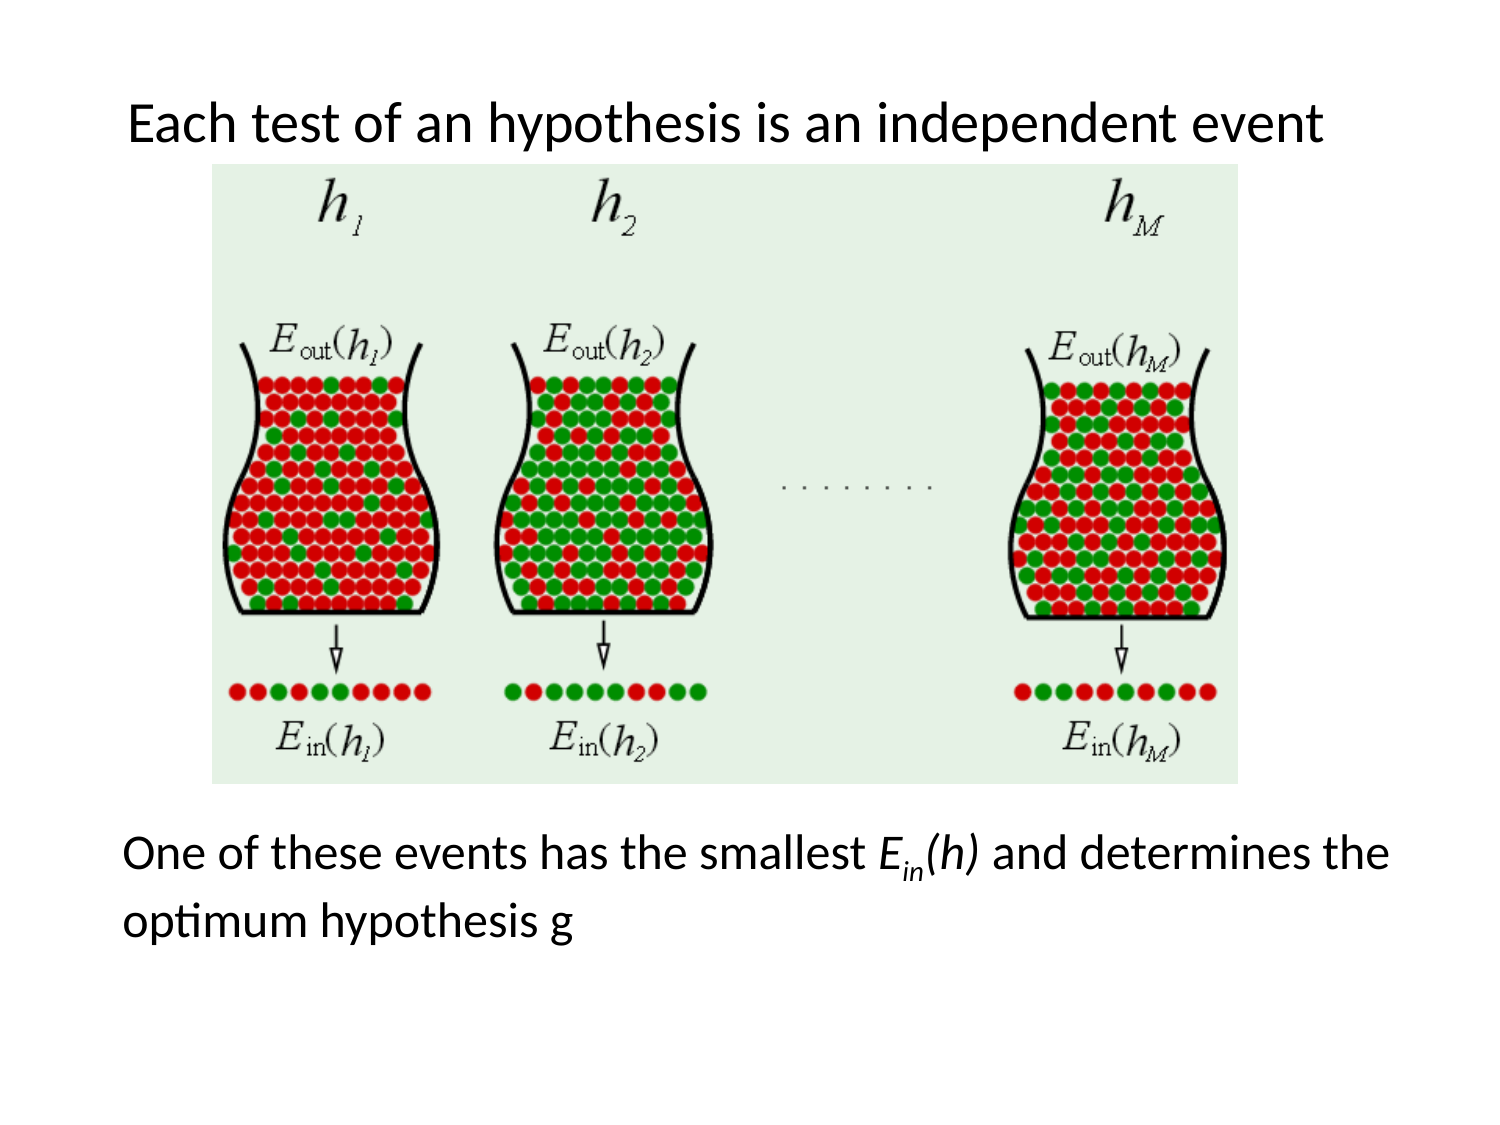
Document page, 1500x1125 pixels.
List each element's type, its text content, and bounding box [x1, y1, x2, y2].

text_box Each test of an hypothesis is an independent event [112, 77, 1463, 162]
text_box One of these events has the smallest Ein(h) and determines the optimum hypothesis g [107, 811, 1417, 955]
picture [212, 164, 1238, 784]
